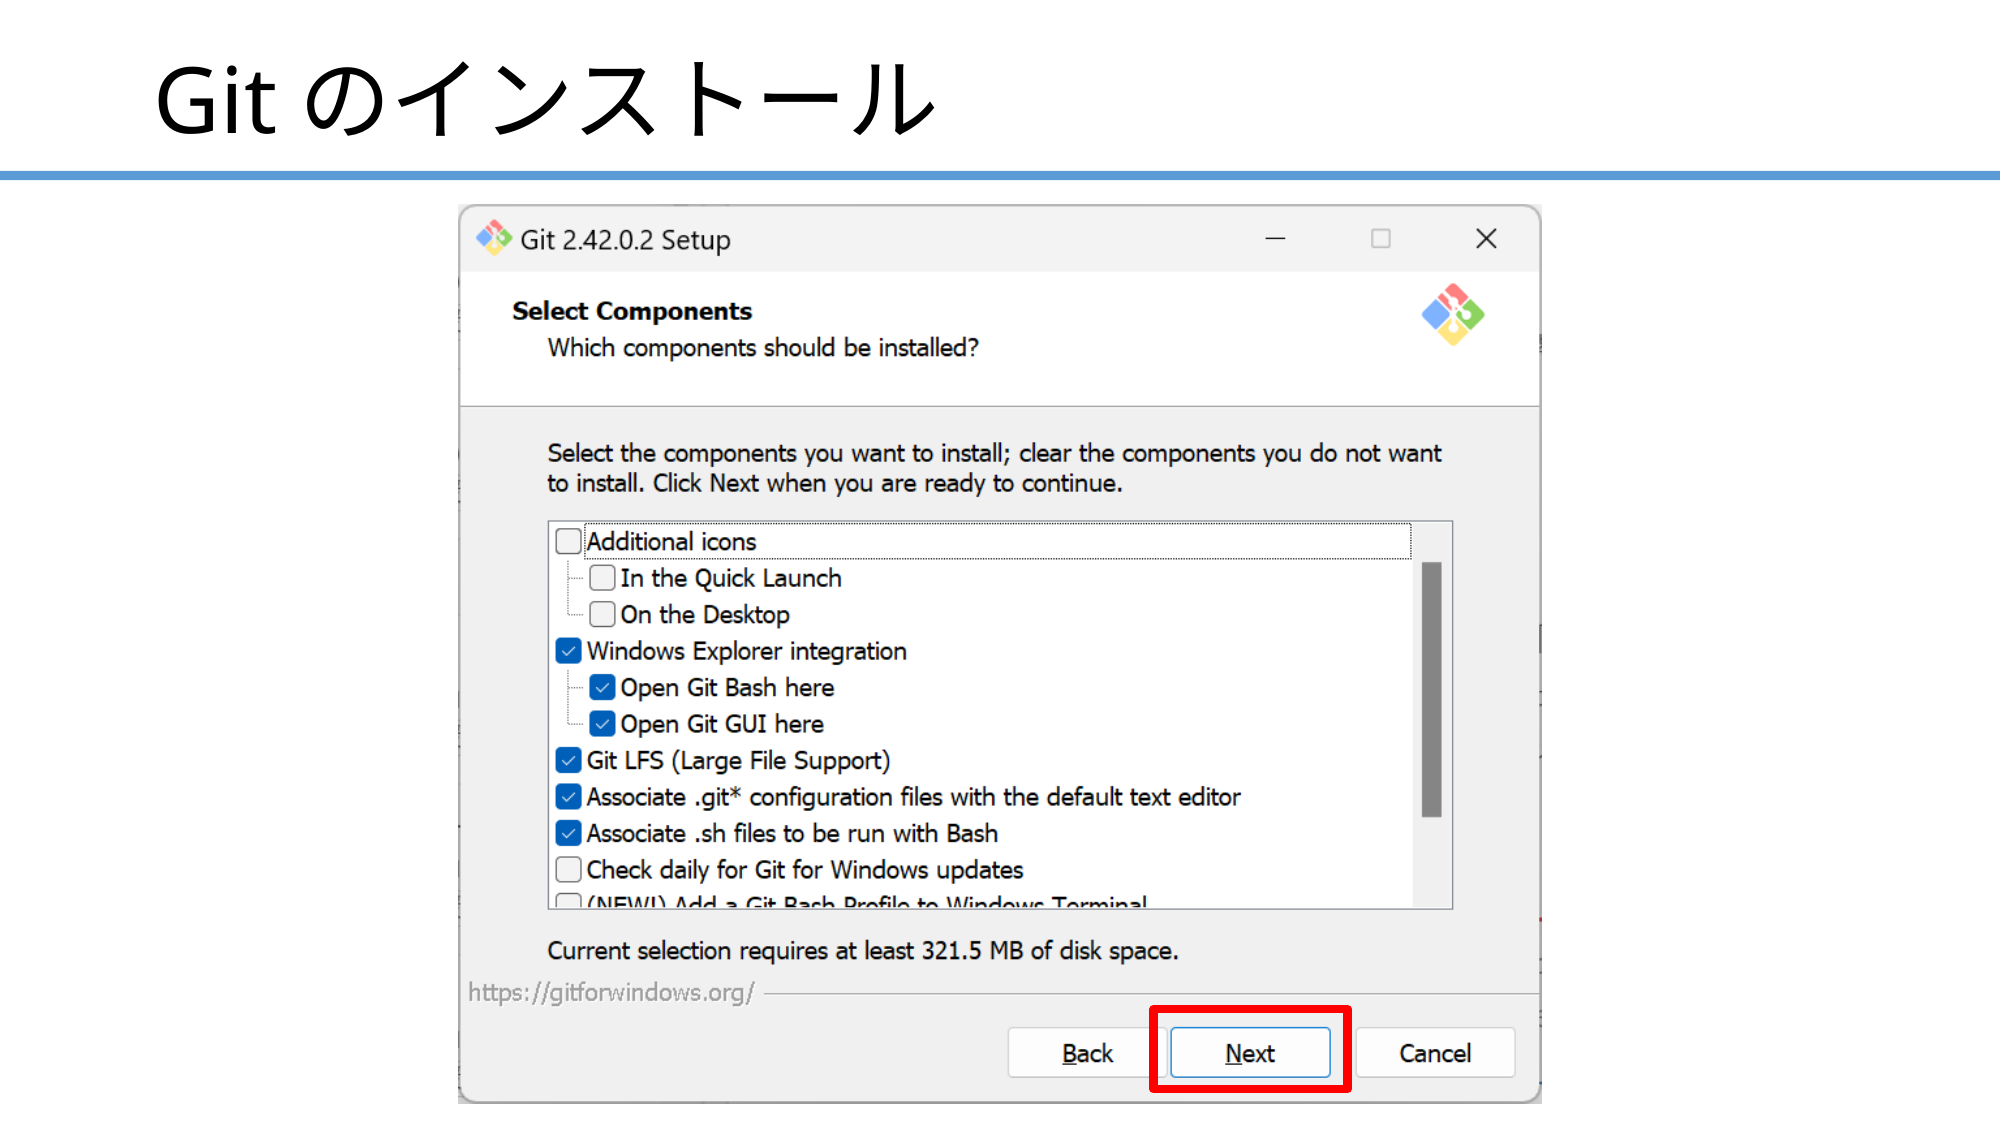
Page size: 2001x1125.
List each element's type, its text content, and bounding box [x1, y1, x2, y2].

title Gitのインストール [138, 35, 1864, 171]
picture [458, 204, 1542, 1104]
